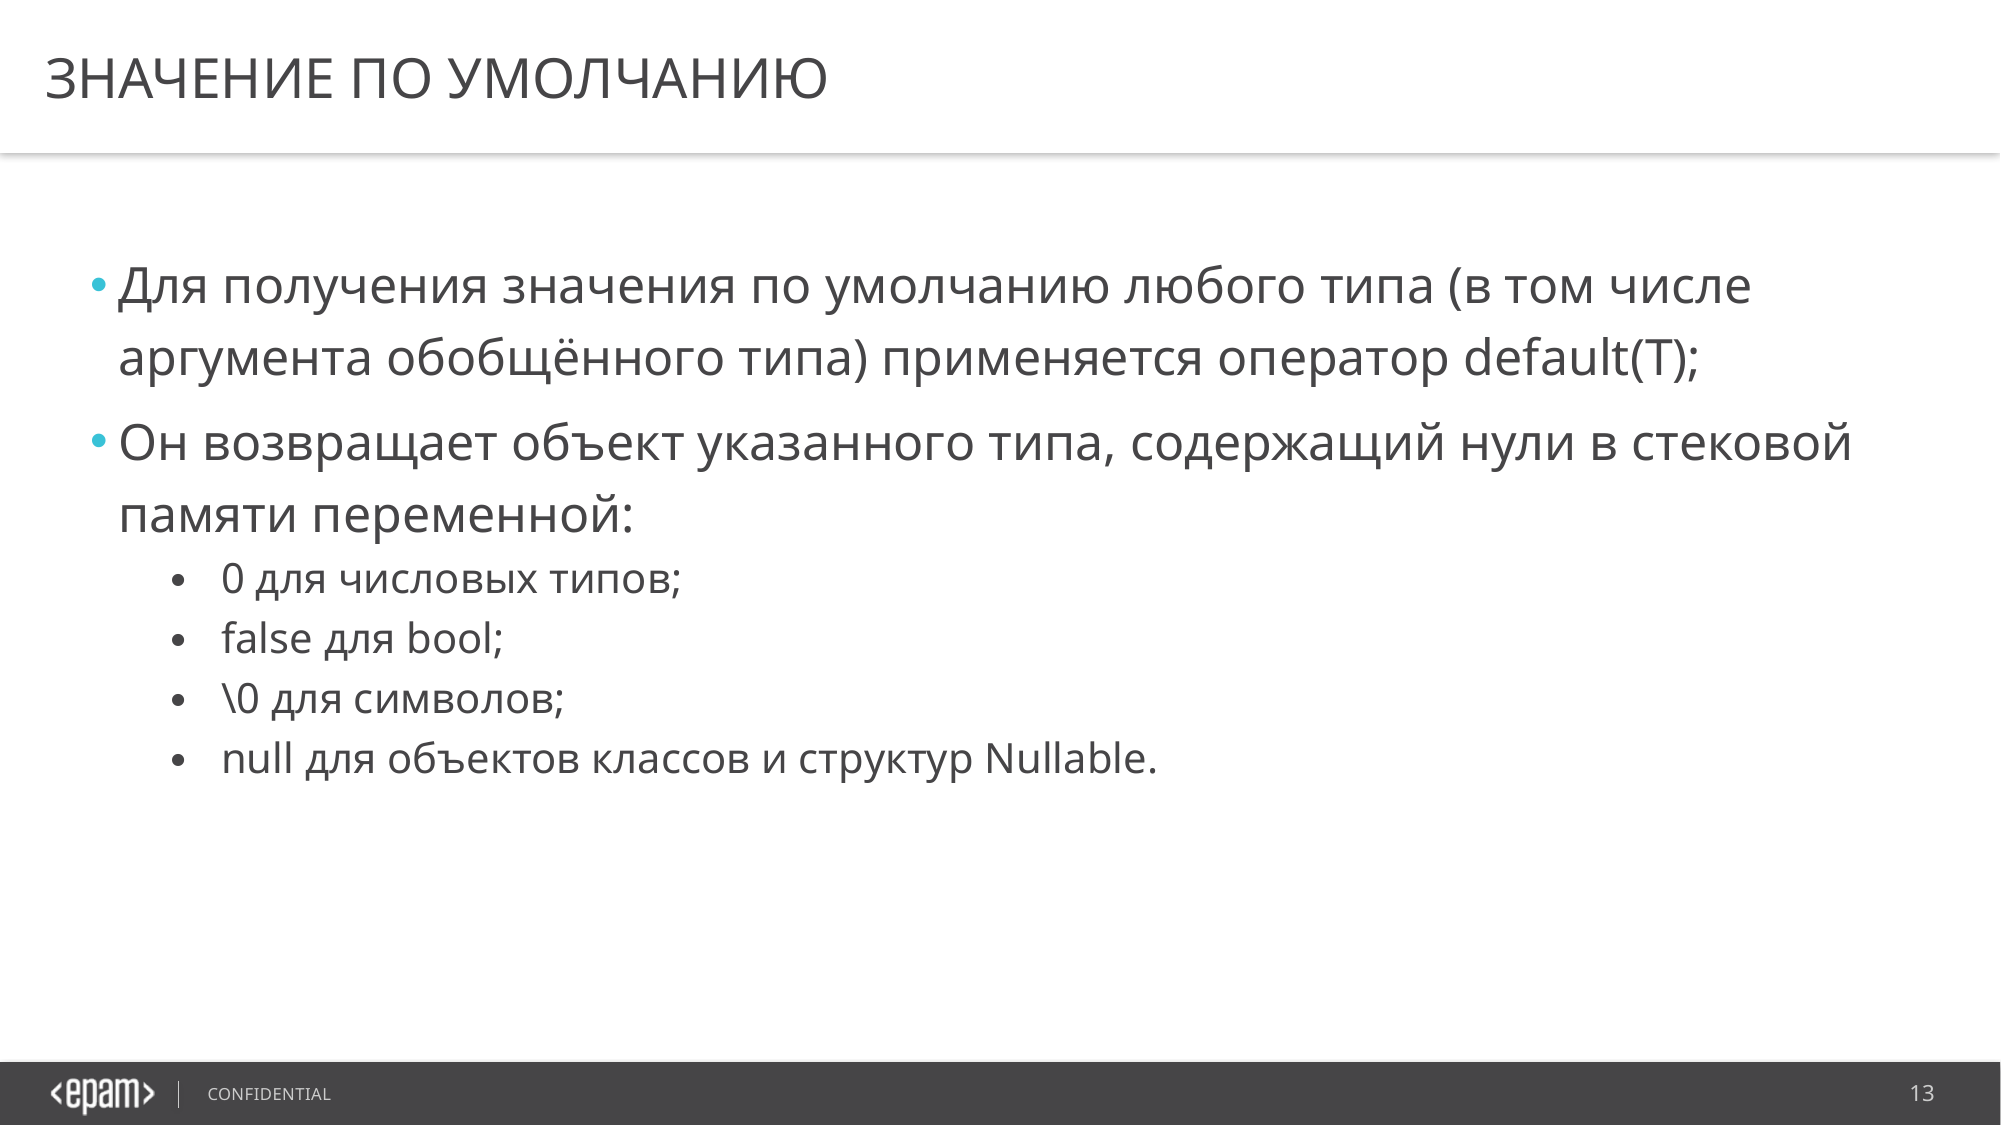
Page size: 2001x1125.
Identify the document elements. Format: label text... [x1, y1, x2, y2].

title Значение по умолчанию [0, 0, 2000, 153]
list Для получения значения по умолчанию любого типа (в том числе аргумента обобщённого типа) применяется оператор default(T); Он возвращает объект указанного типа, содержащий нули в стековой памяти переменной: 0 для числовых типов; false для bool; \0 для символов; null для объектов классов и структур Nullable. [78, 236, 1903, 977]
picture [50, 1078, 155, 1116]
